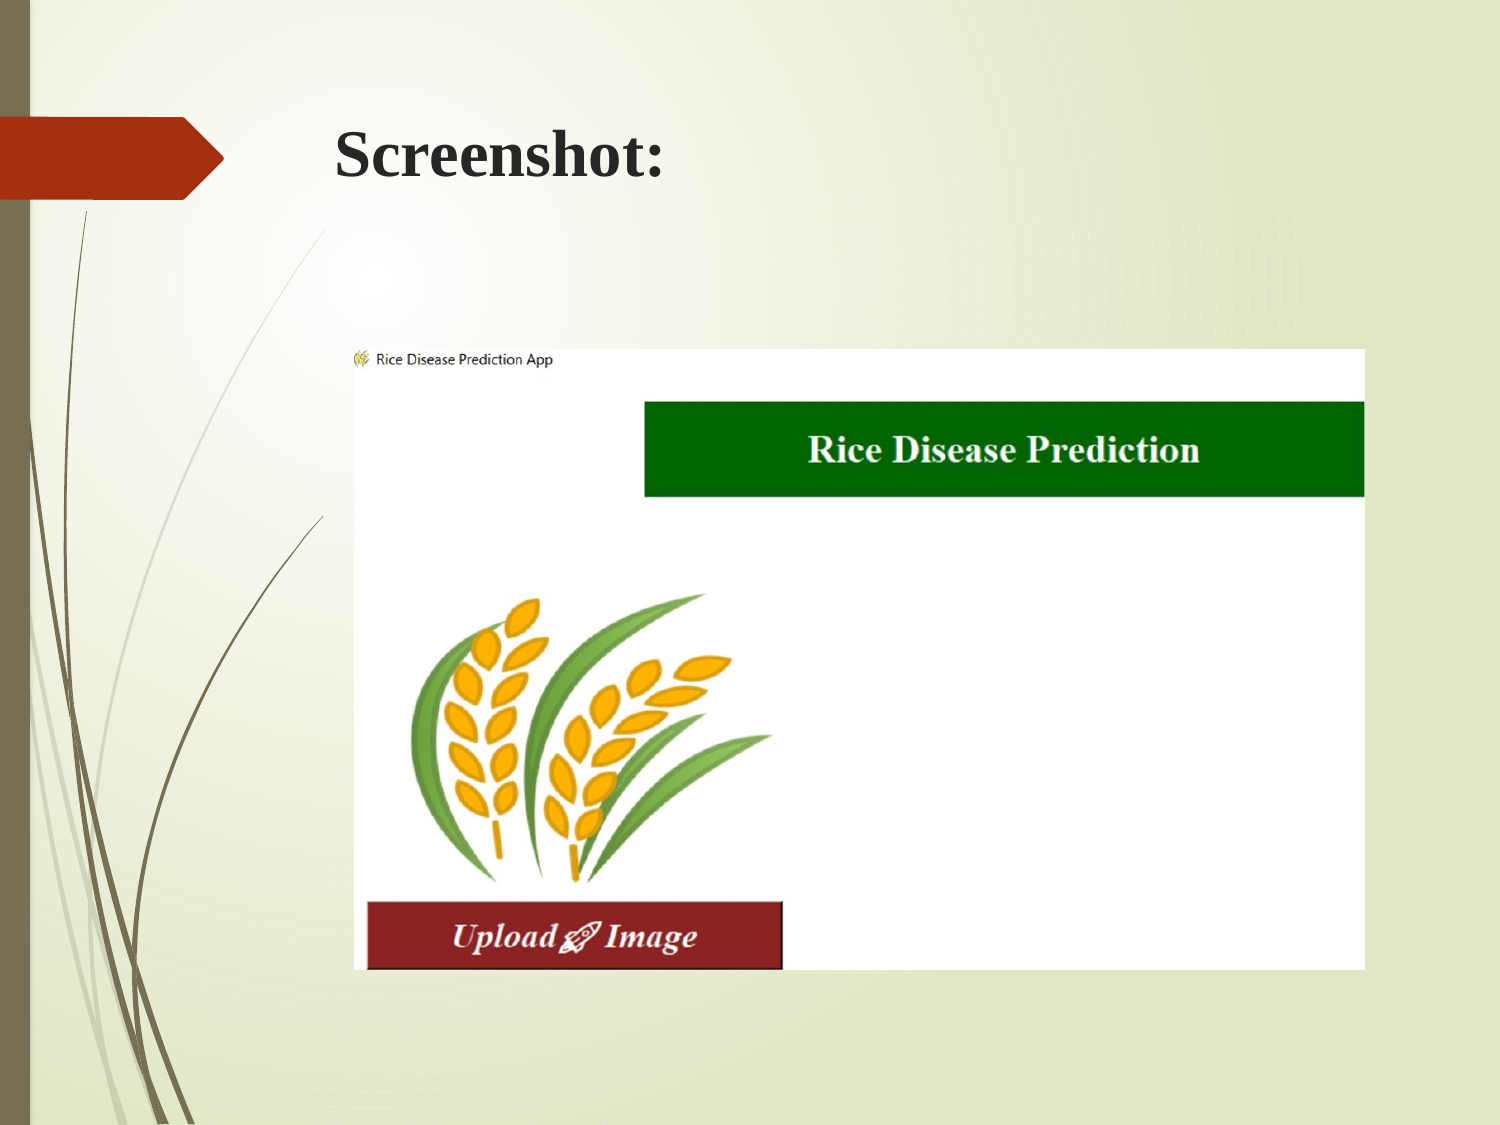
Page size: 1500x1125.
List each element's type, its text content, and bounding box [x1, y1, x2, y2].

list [353, 349, 1365, 971]
title Screenshot: [319, 102, 1400, 238]
